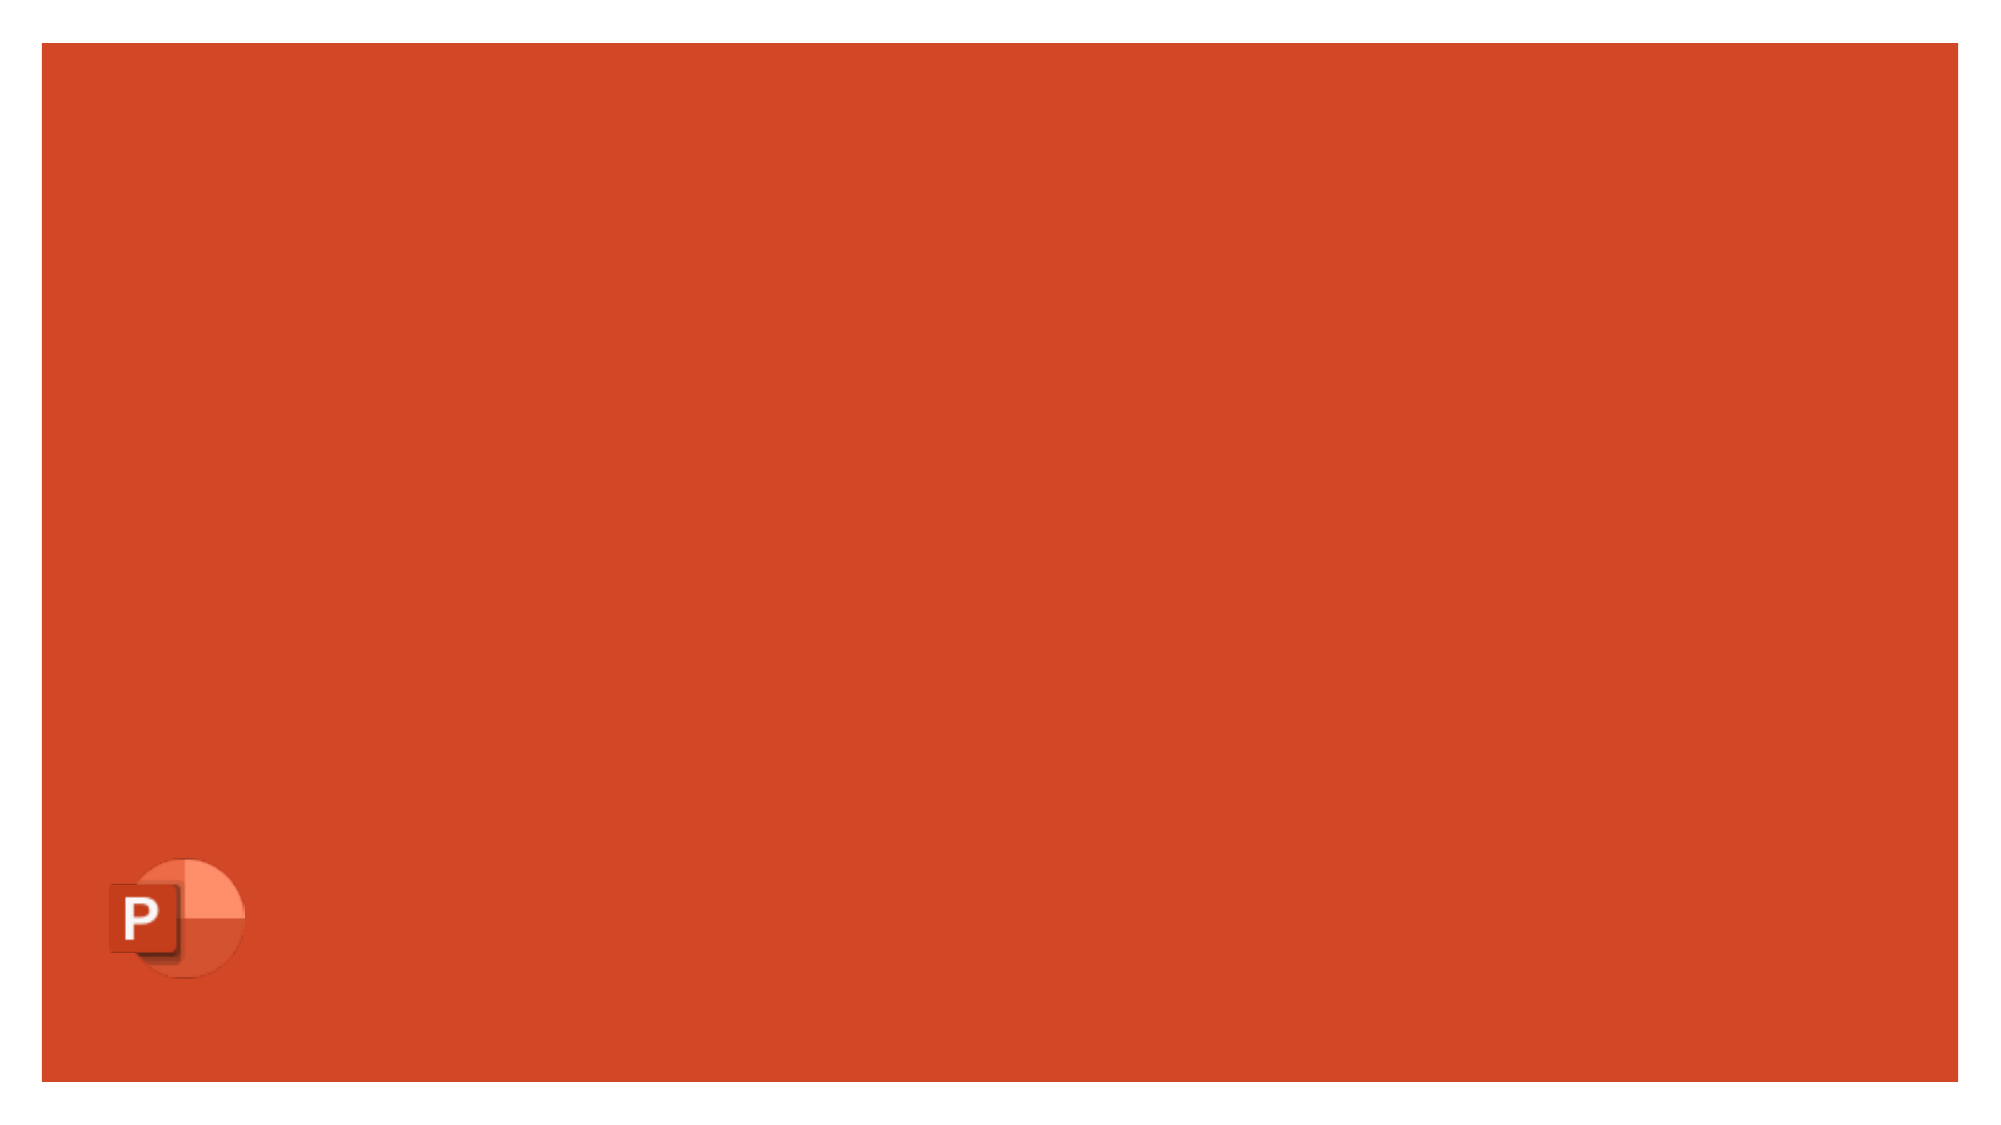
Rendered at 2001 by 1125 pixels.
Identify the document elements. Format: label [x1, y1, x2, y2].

picture [109, 851, 245, 987]
